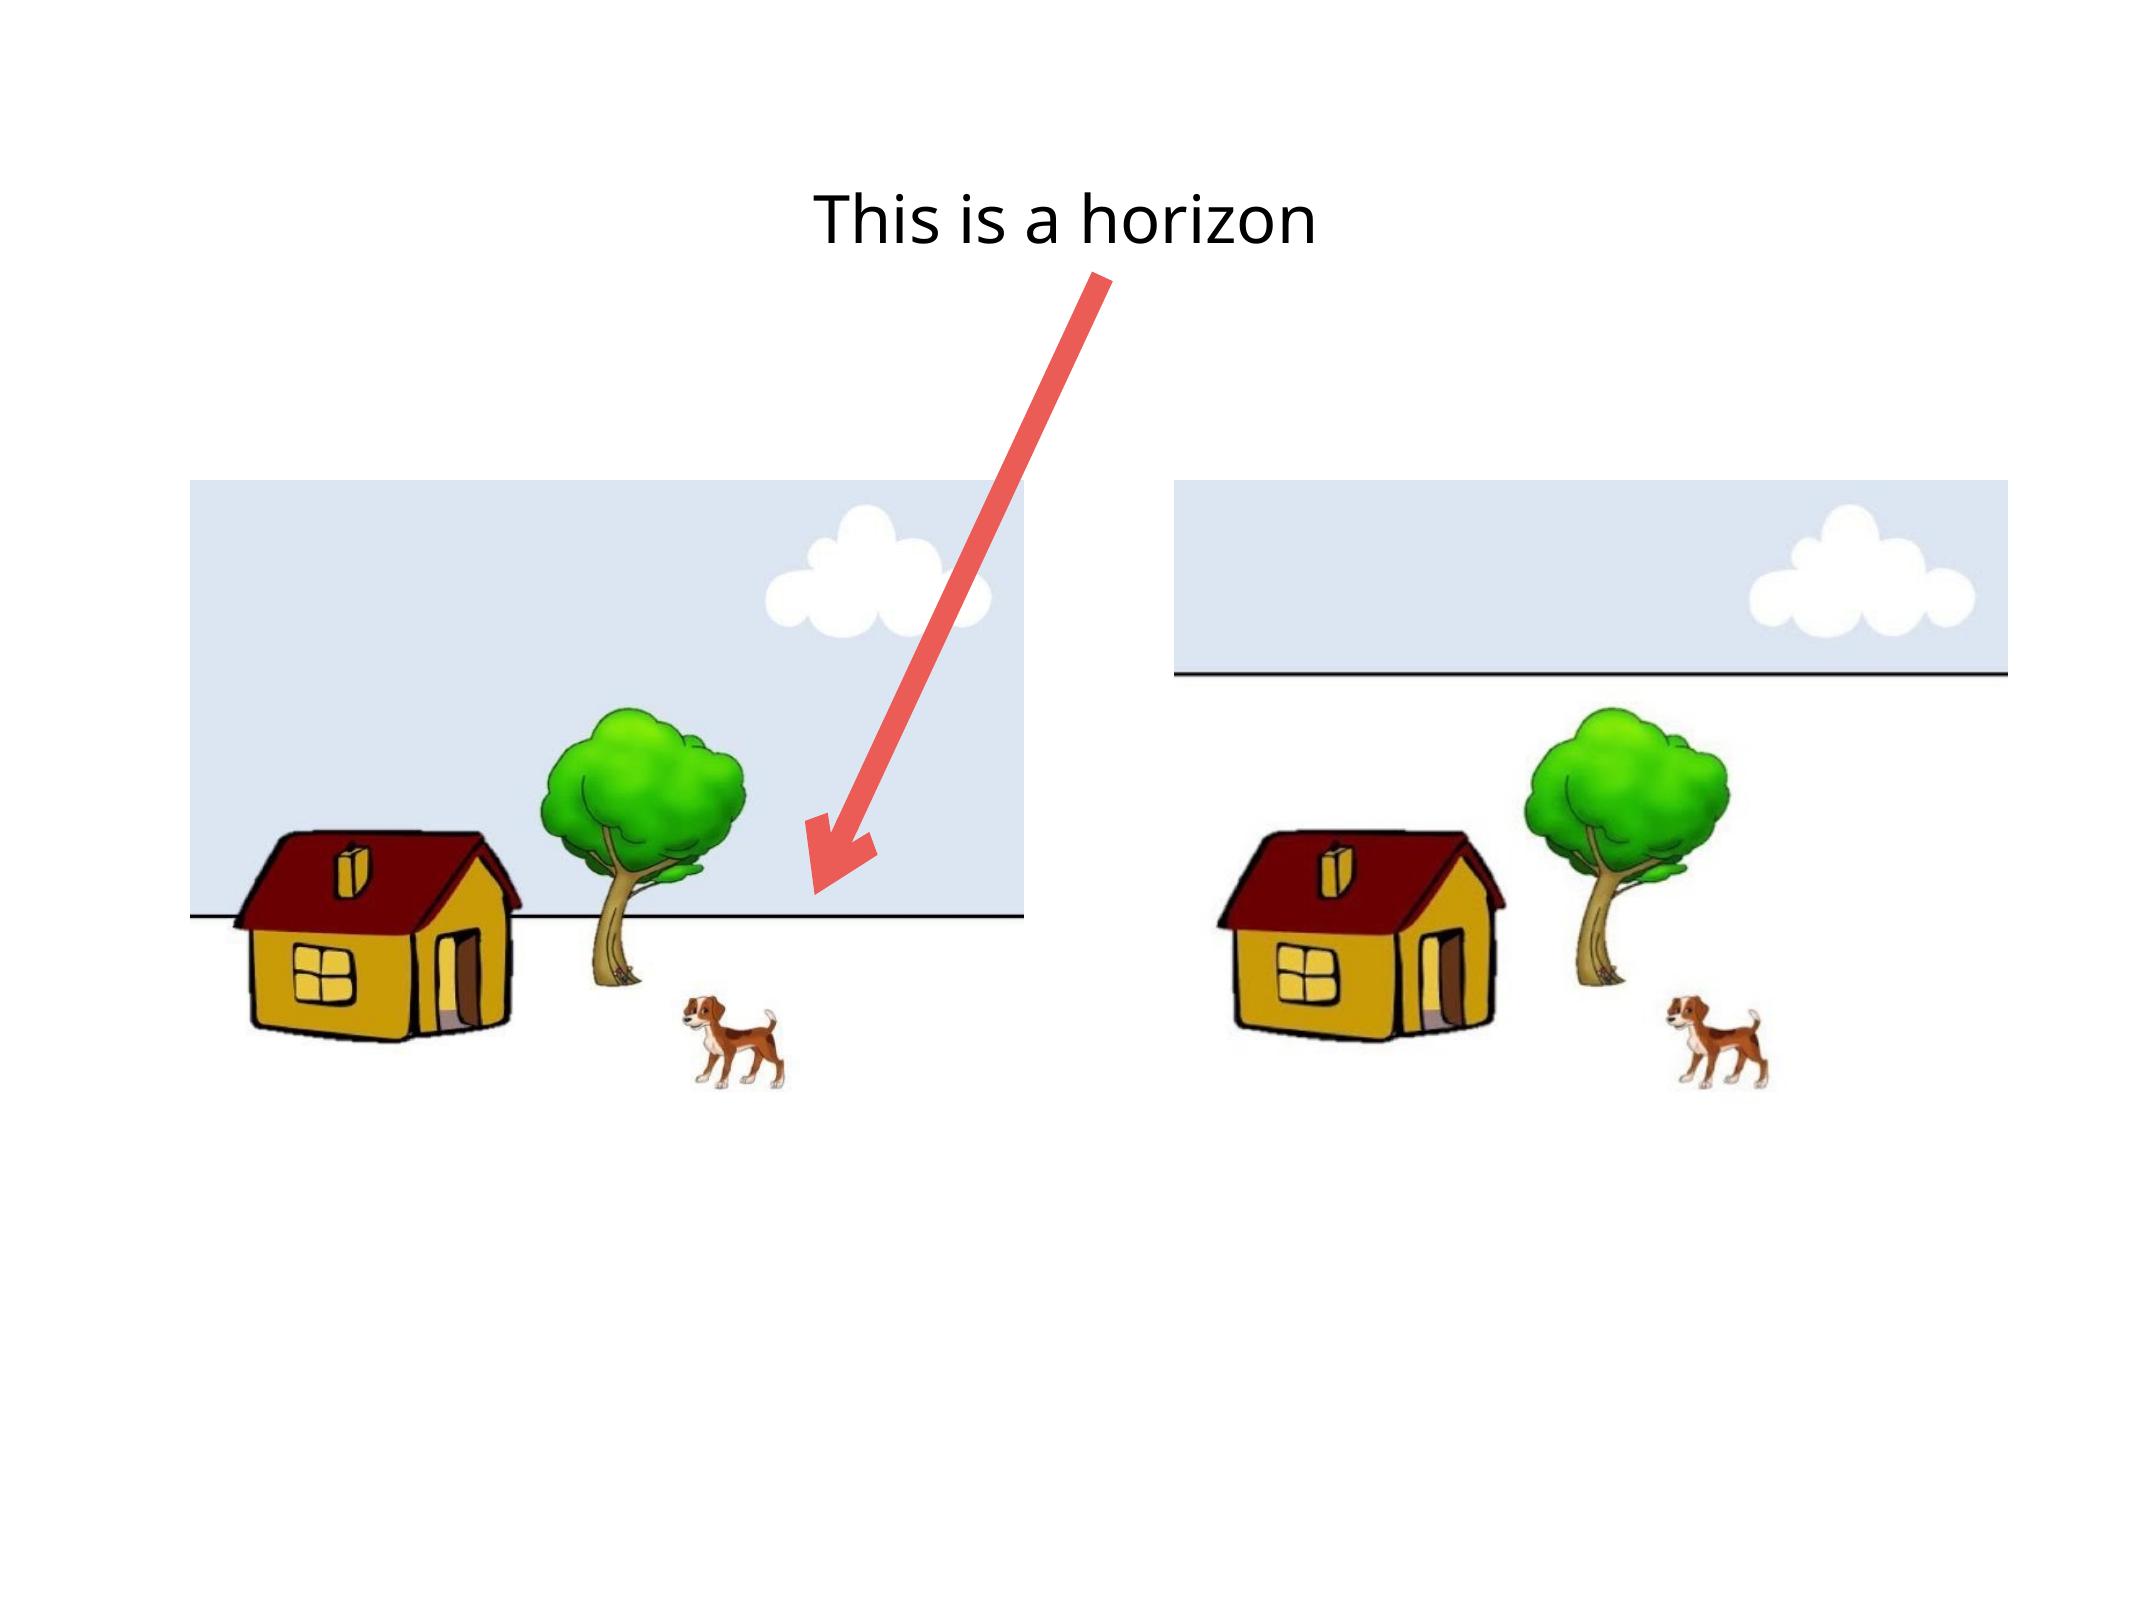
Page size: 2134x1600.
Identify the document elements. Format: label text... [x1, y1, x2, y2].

text_box This is a horizon [188, 168, 1945, 265]
picture [190, 479, 1024, 1106]
picture [1174, 479, 2009, 1106]
